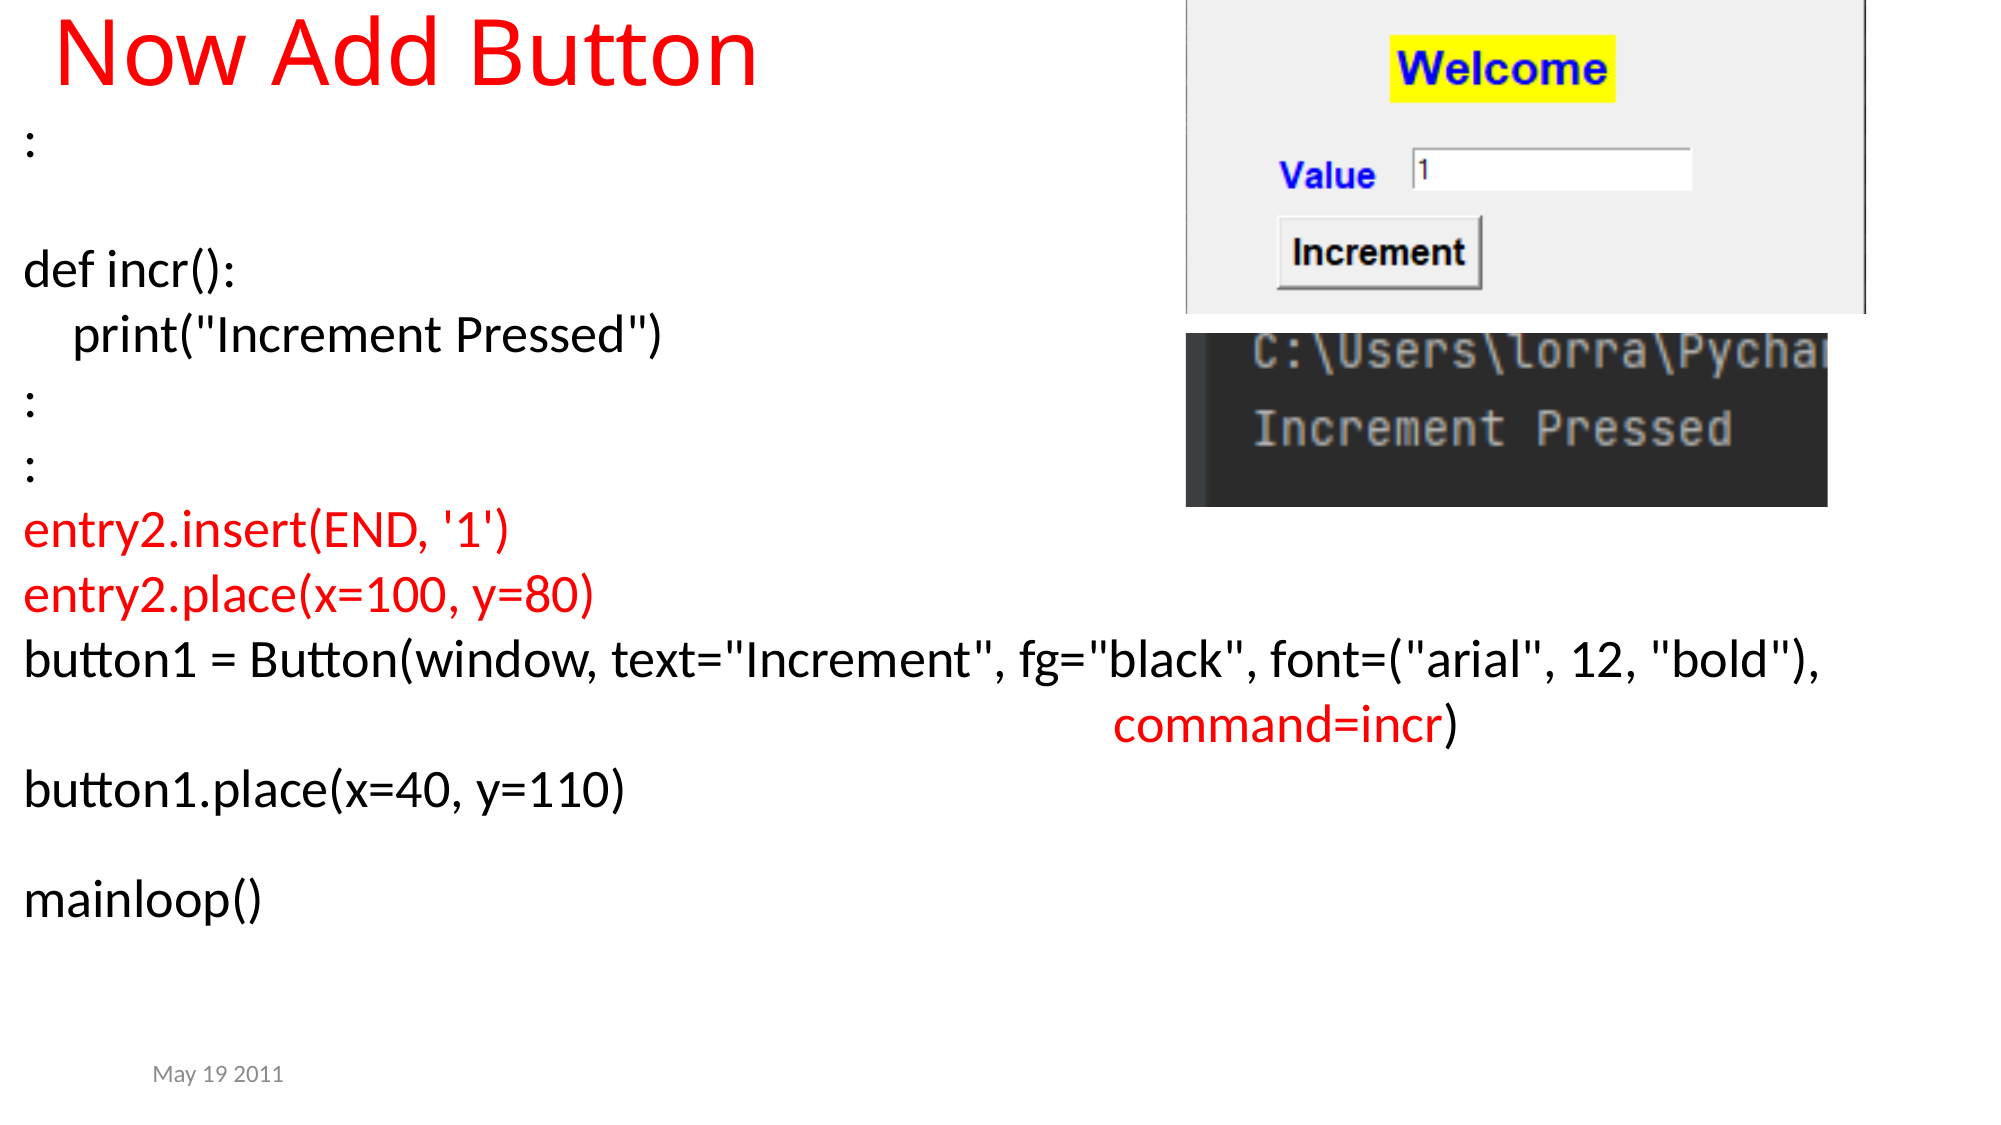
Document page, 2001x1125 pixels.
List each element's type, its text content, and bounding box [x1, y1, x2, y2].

text_box : def incr(): print("Increment Pressed") : : entry2.insert(END, '1') entry2.place(x=100, y=80) button1 = Button(window, text="Increment", fg="black", font=("arial", 12, "bold"), command=incr) button1.place(x=40, y=110) mainloop() [8, 96, 1852, 936]
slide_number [137, 1042, 588, 1103]
picture [1185, 0, 1867, 314]
title Now Add Button [37, 0, 1185, 96]
picture [1185, 333, 1828, 507]
